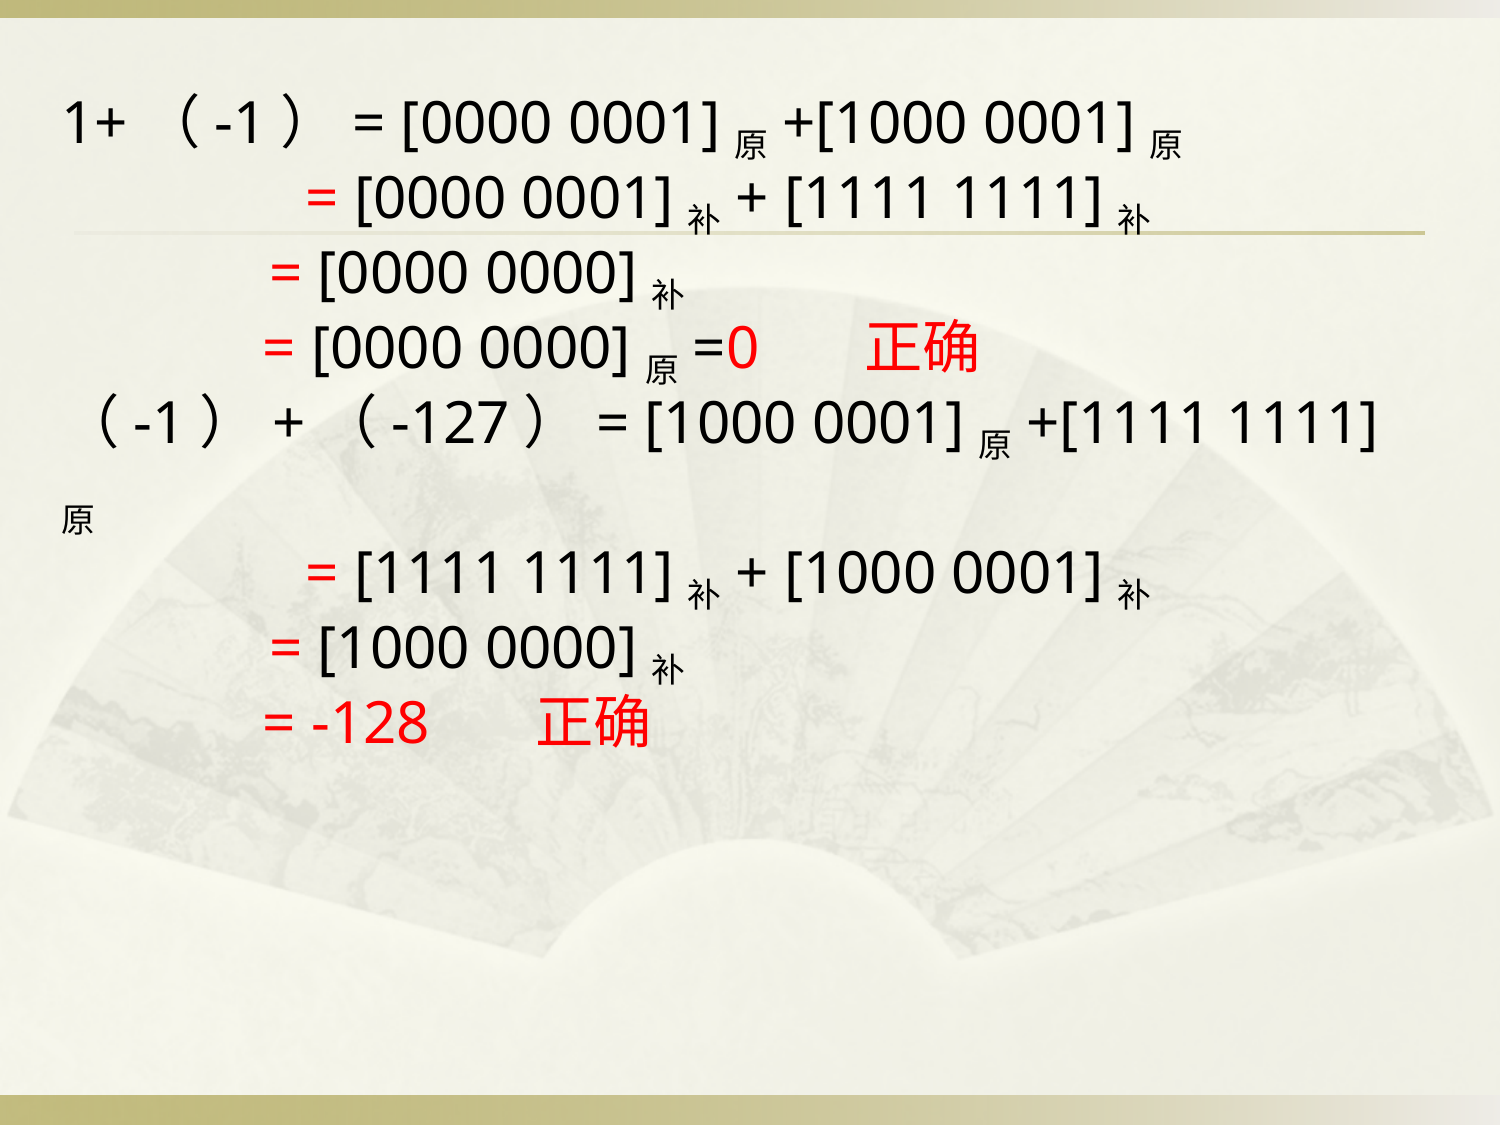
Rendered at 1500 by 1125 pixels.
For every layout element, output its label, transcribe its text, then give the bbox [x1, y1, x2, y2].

text_box 1+（-1）= [0000 0001]原+[1000 0001]原 = [0000 0001]补+ [1111 1111]补 = [0000 0000]补 = [0000 0000]原=0 正确 （-1）+（-127）= [1000 0001]原+[1111 1111]原 = [1111 1111]补+ [1000 0001]补 = [1000 0000]补 = -128 正确 [46, 81, 1430, 847]
